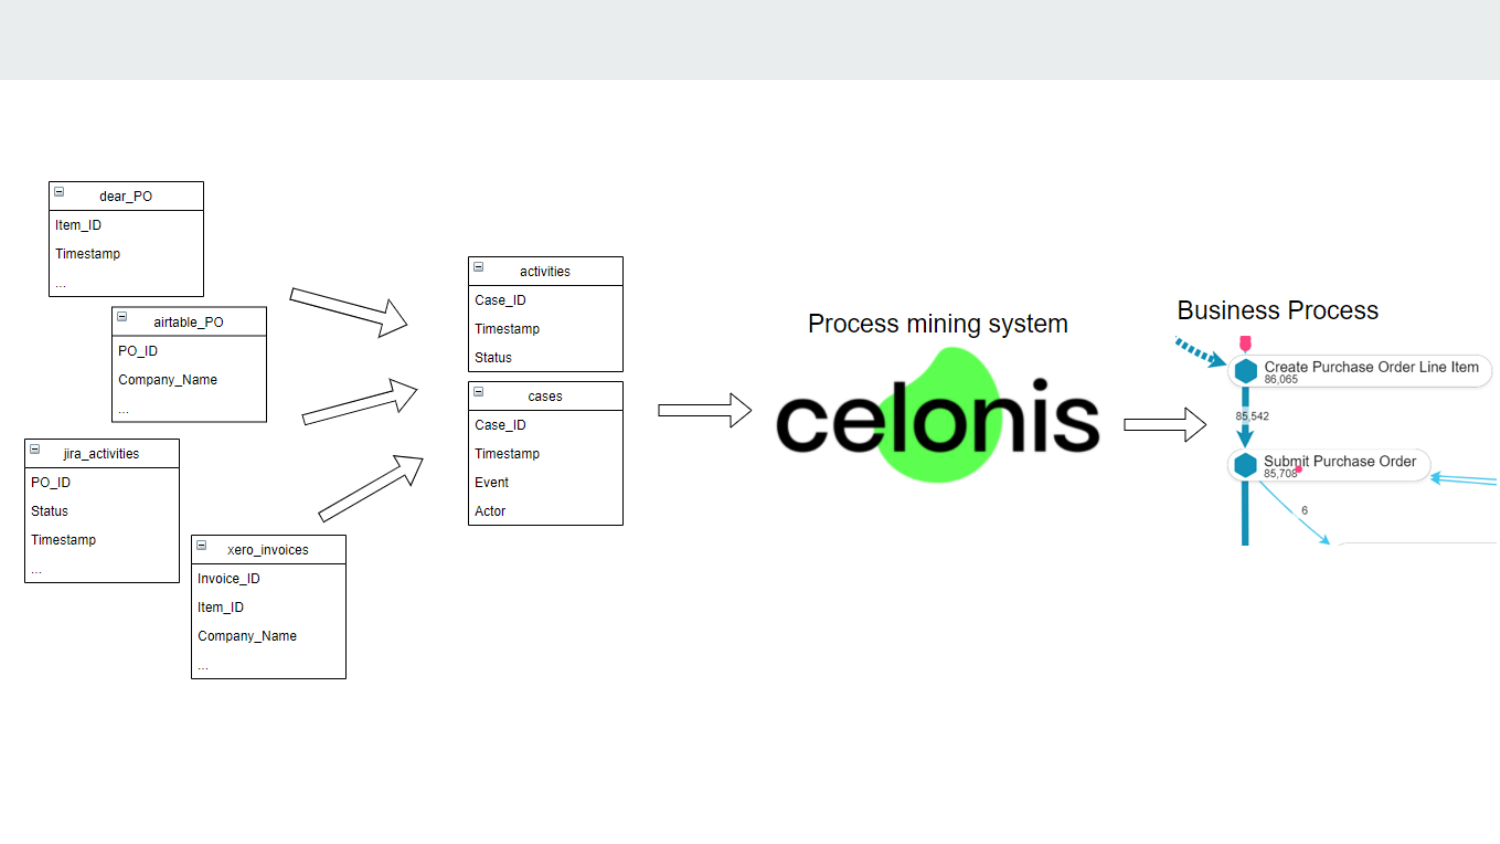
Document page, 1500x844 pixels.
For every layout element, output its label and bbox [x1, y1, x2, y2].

picture [0, 157, 1500, 686]
